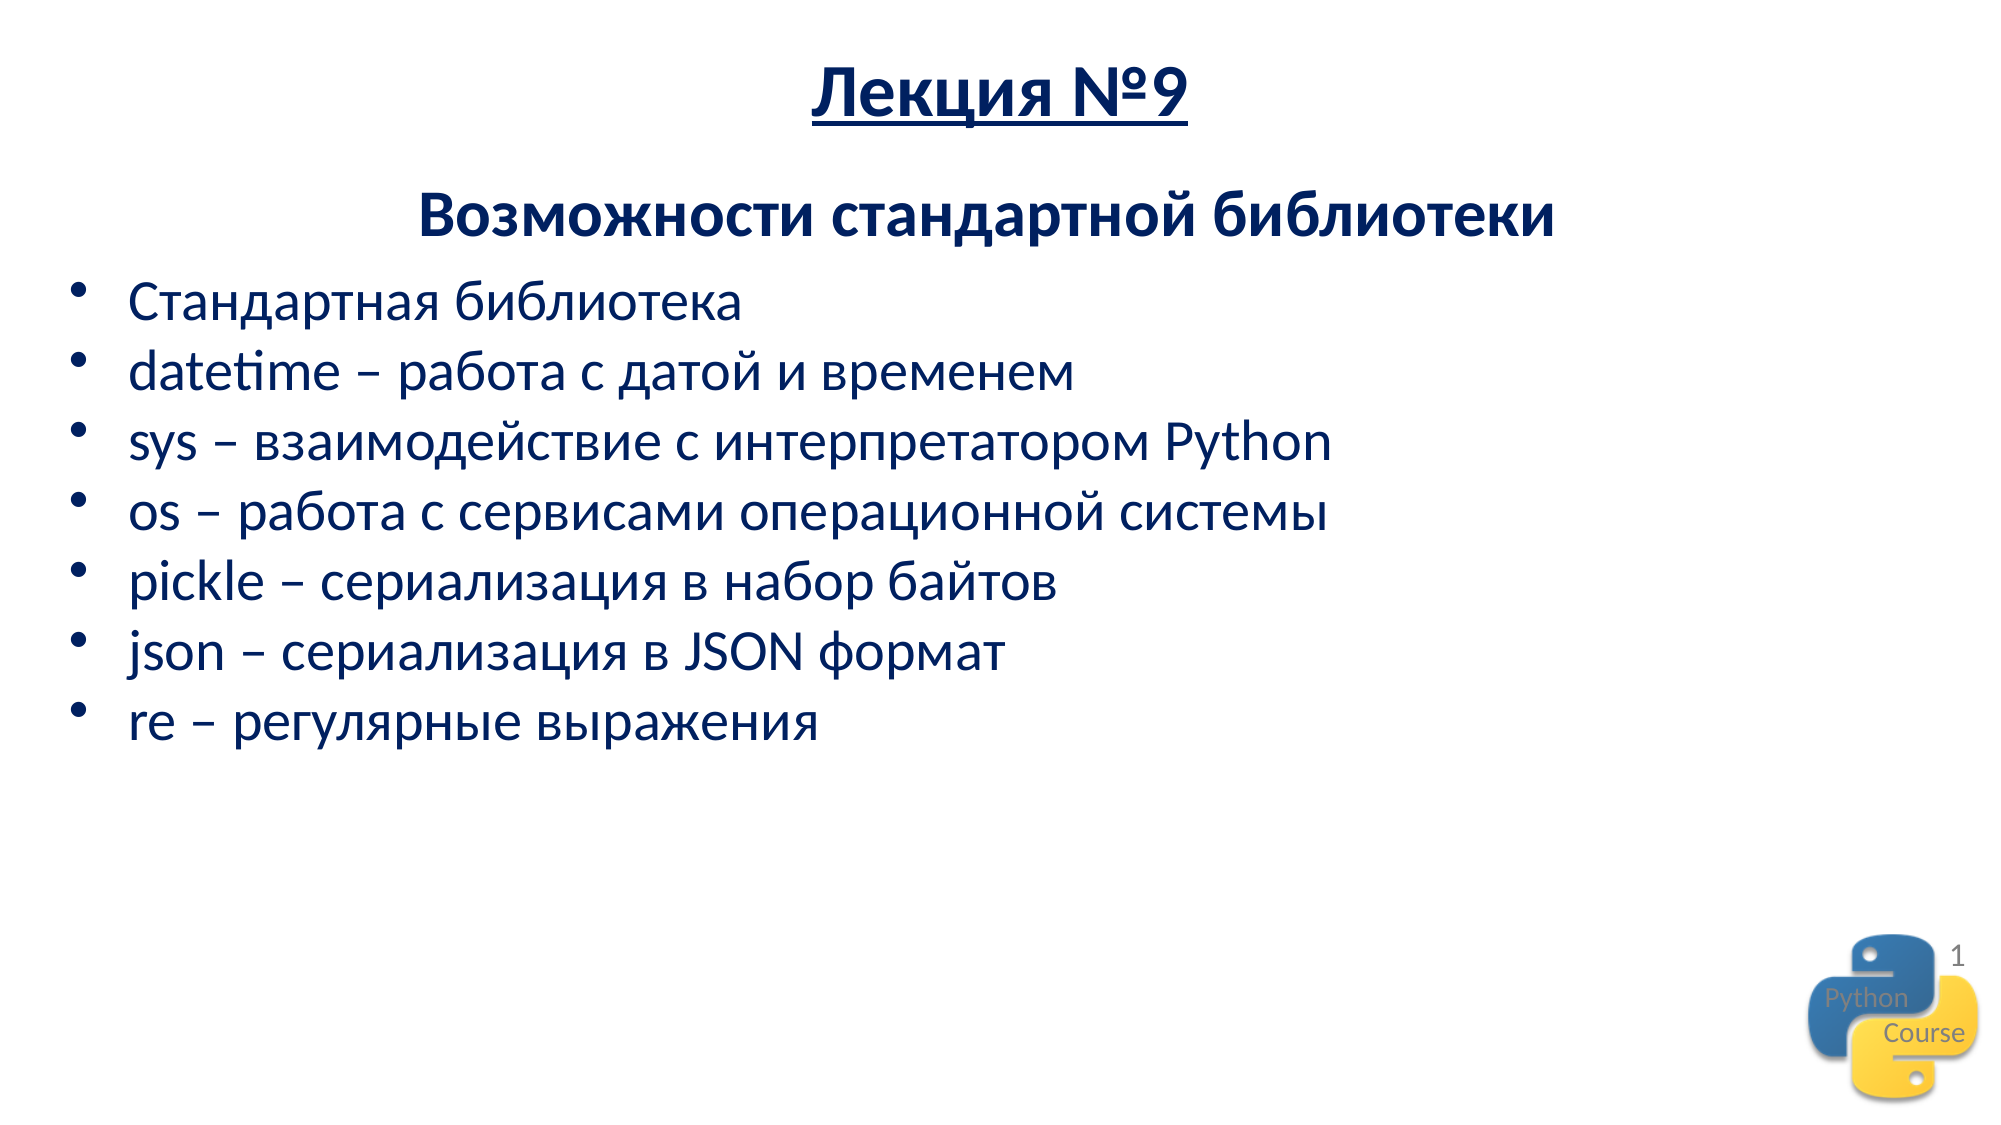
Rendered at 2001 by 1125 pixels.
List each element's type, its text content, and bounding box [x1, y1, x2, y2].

picture [1801, 932, 1985, 1110]
title Лекция №9 [0, 34, 2000, 149]
text_box Возможности стандартной библиотеки Стандартная библиотека datetime – работа с датой и временем sys – взаимодействие с интерпретатором Python os – работа с сервисами операционной системы pickle – сериализация в набор байтов json – сериализация в JSON формат re – регулярные выражения [54, 162, 1938, 1097]
